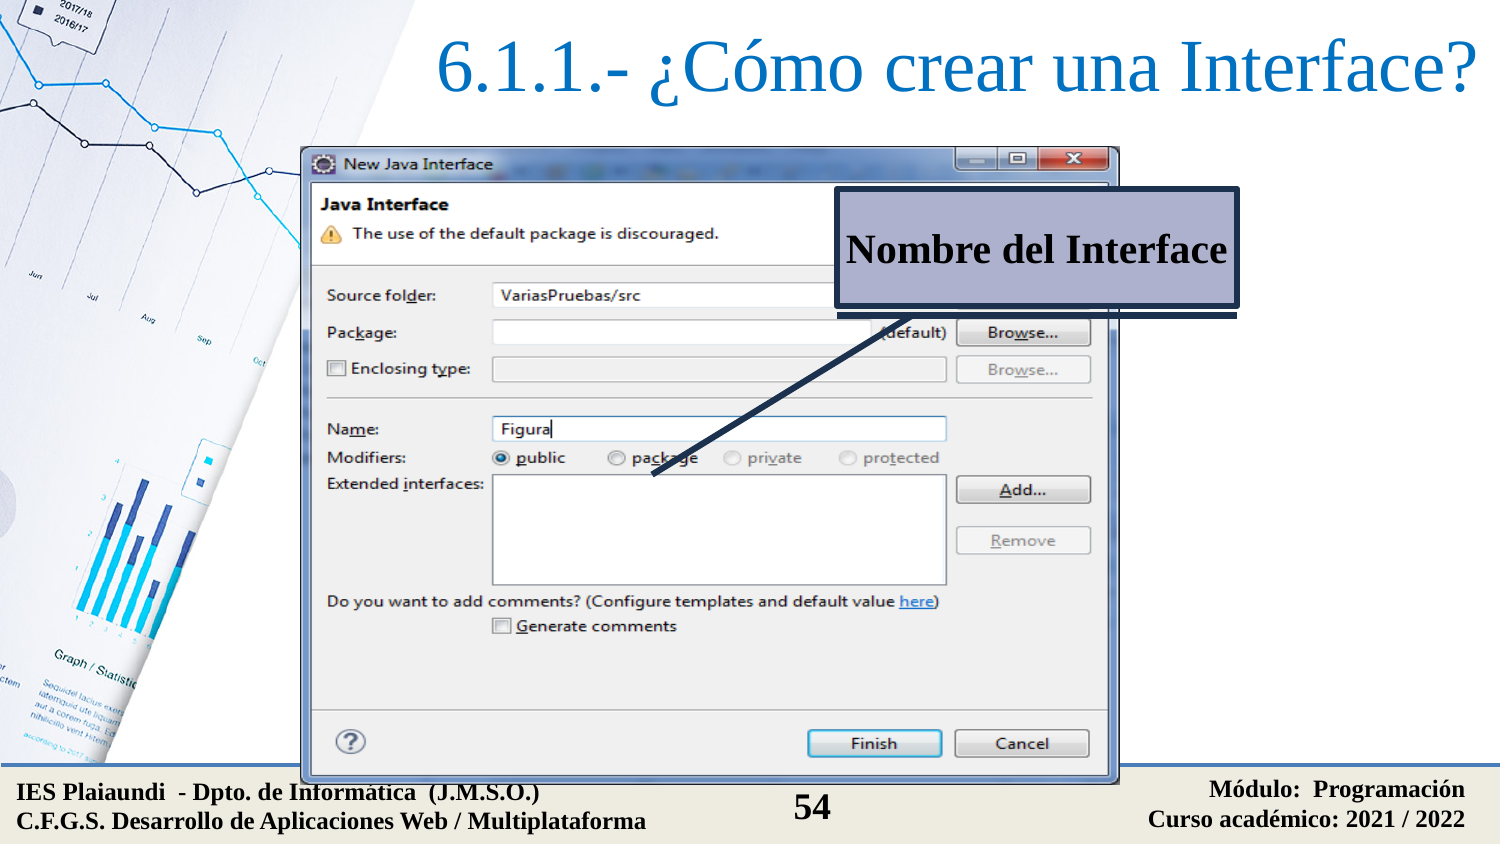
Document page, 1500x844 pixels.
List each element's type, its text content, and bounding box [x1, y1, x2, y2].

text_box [299, 146, 1280, 785]
picture [0, 0, 1500, 763]
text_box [1, 764, 1500, 844]
title 6.1.1.- ¿Cómo crear una Interface? [23, 0, 1495, 125]
